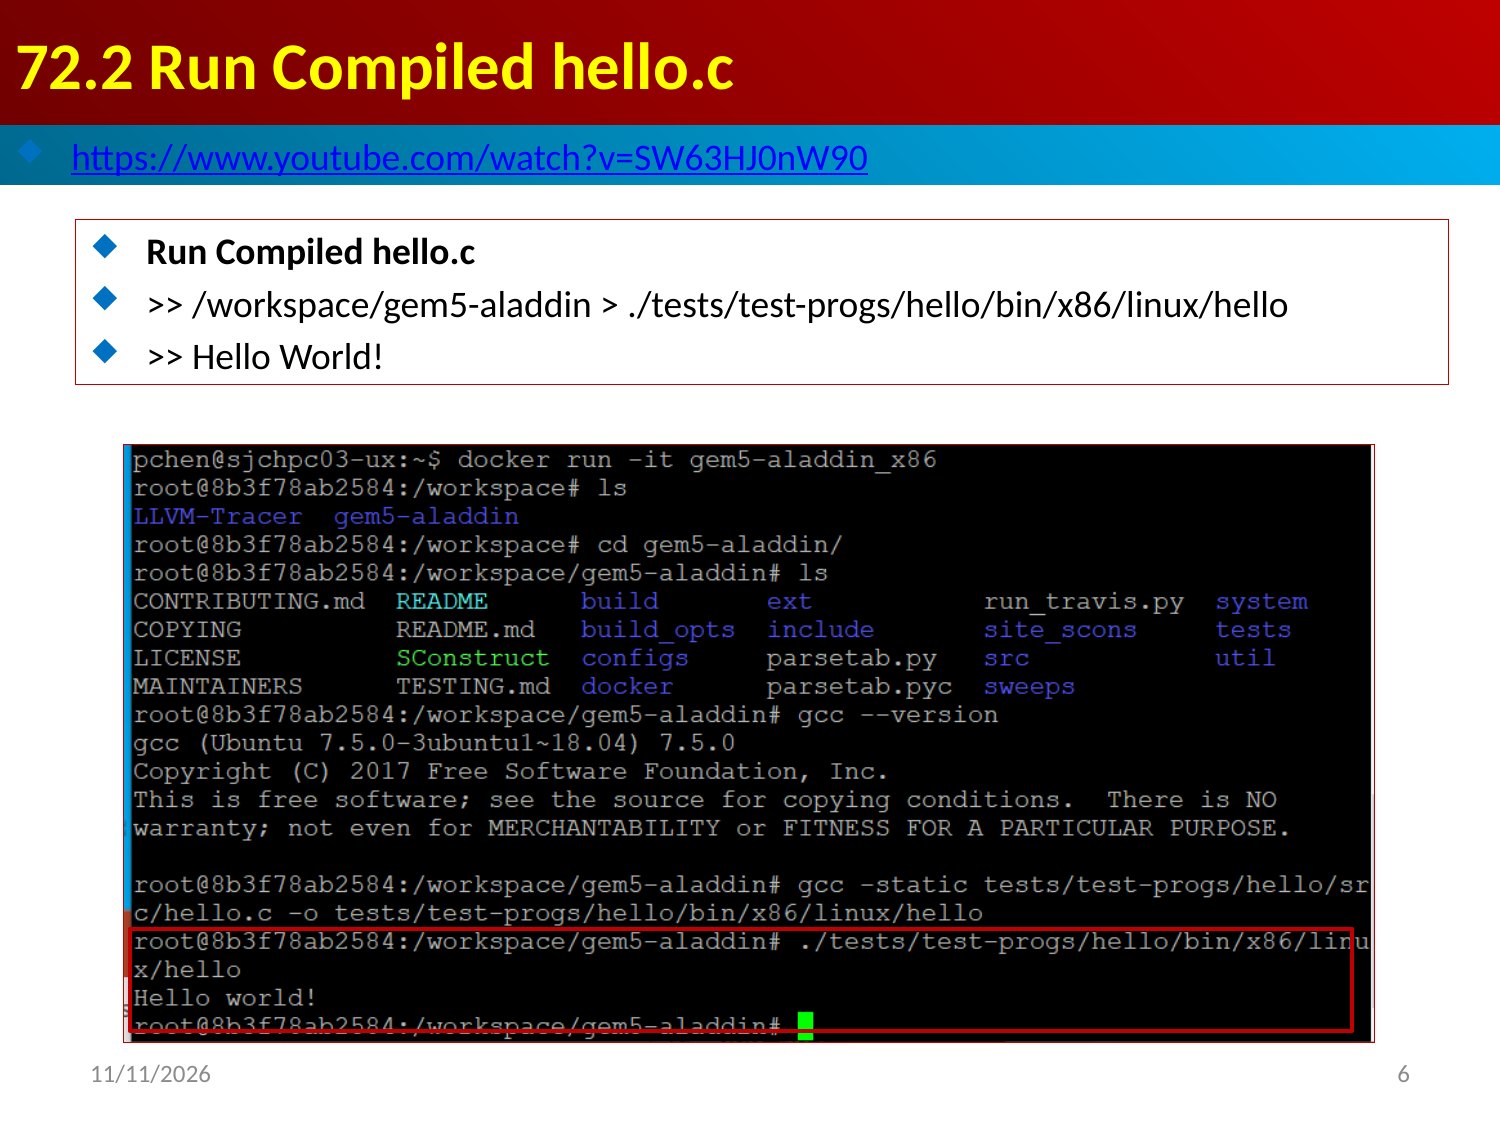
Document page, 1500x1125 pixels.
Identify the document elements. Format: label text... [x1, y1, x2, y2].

slide_number 6 [1074, 1042, 1425, 1103]
picture [123, 444, 1375, 1043]
subtitle Run Compiled hello.c >> /workspace/gem5-aladdin > ./tests/test-progs/hello/bin/x86/linux/hello >> Hello World! [75, 219, 1449, 385]
text_box https://www.youtube.com/watch?v=SW63HJ0nW90 [0, 125, 1500, 185]
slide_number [75, 1042, 425, 1103]
title 72.2 Run Compiled hello.c [0, 0, 1500, 125]
